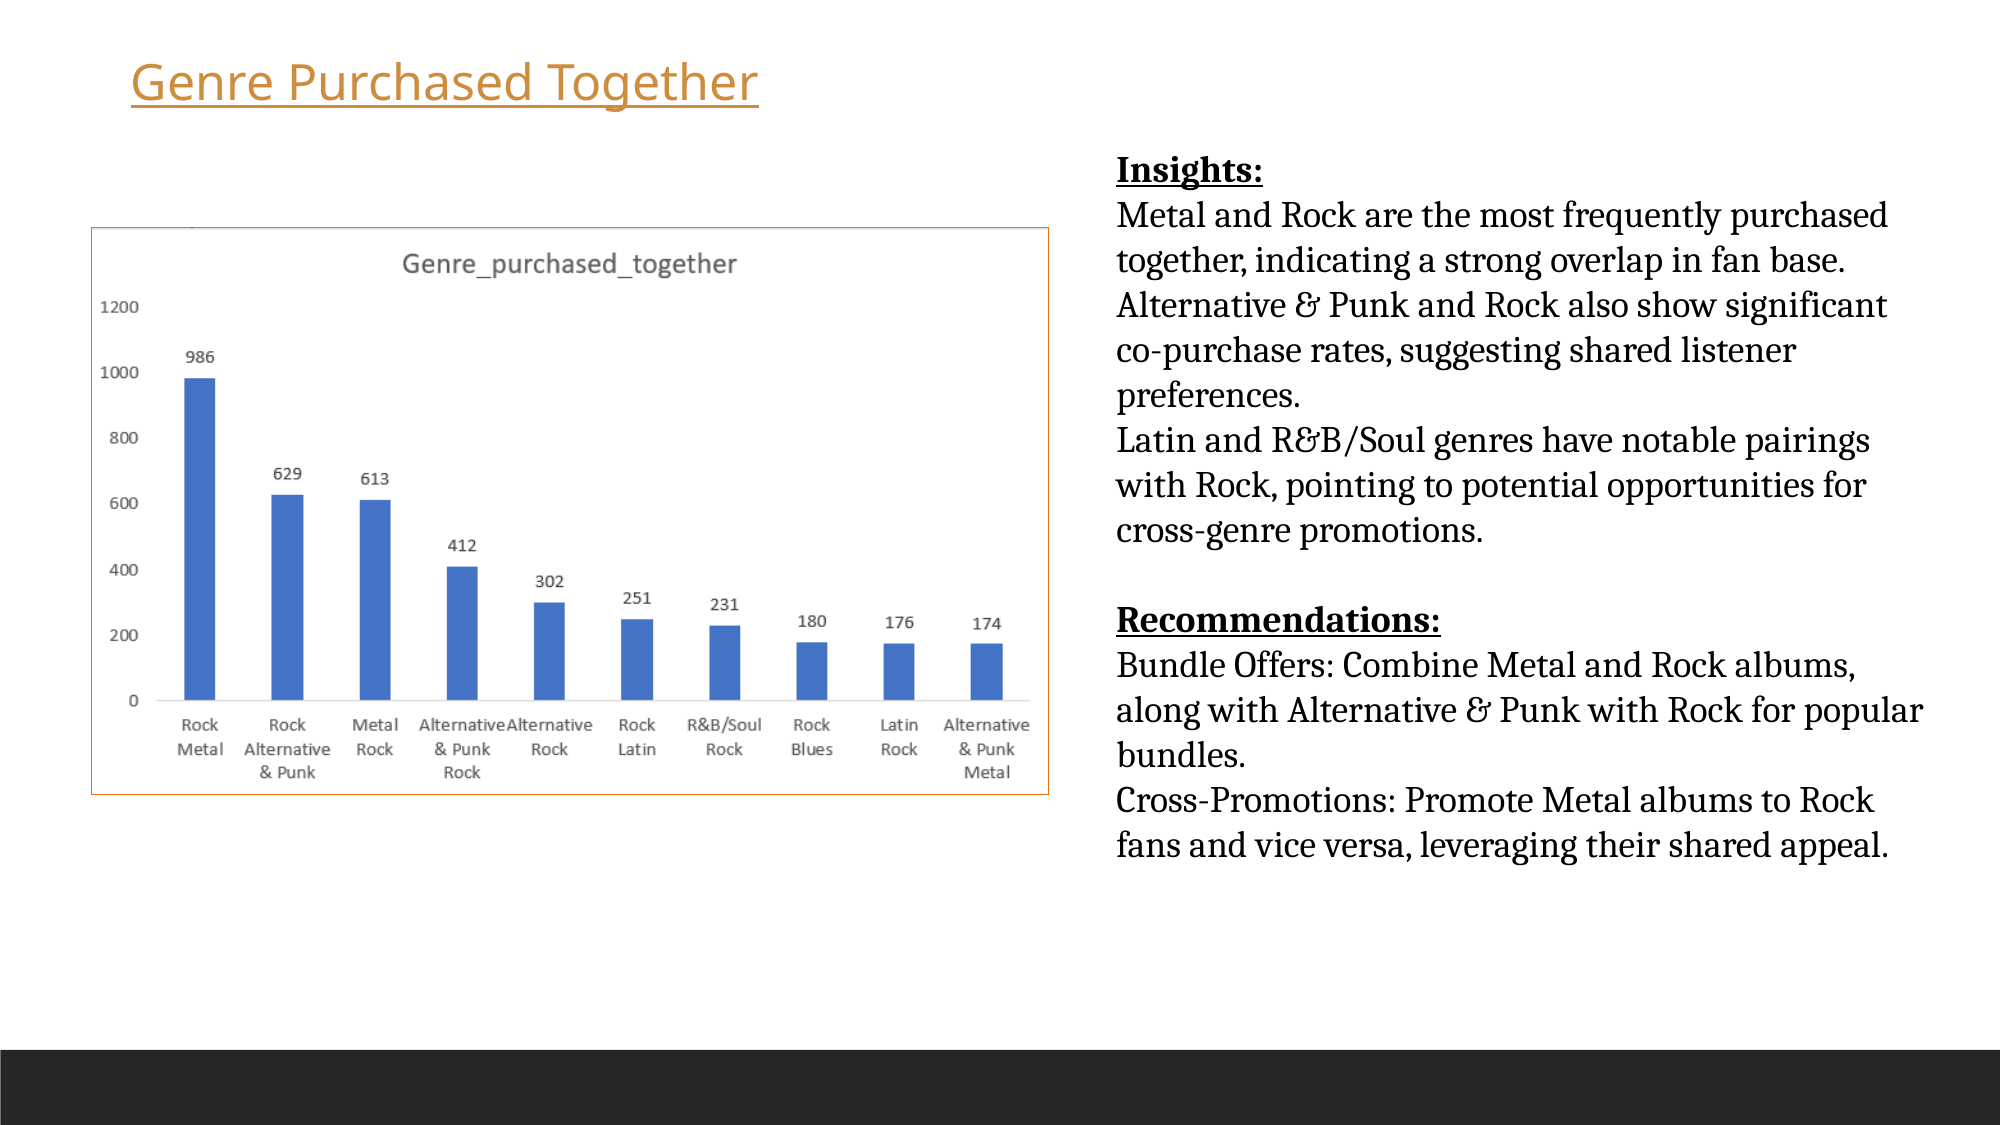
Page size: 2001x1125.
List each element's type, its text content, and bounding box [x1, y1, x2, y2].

picture [90, 227, 1049, 796]
text_box Insights: Metal and Rock are the most frequently purchased together, indicating a strong overlap in fan base. Alternative & Punk and Rock also show significant co-purchase rates, suggesting shared listener preferences. Latin and R&B/Soul genres have notable pairings with Rock, pointing to potential opportunities for cross-genre promotions. Recommendations: Bundle Offers: Combine Metal and Rock albums, along with Alternative & Punk with Rock for popular bundles. Cross-Promotions: Promote Metal albums to Rock fans and vice versa, leveraging their shared appeal. [1101, 137, 1947, 918]
text_box Genre Purchased Together [116, 43, 958, 119]
